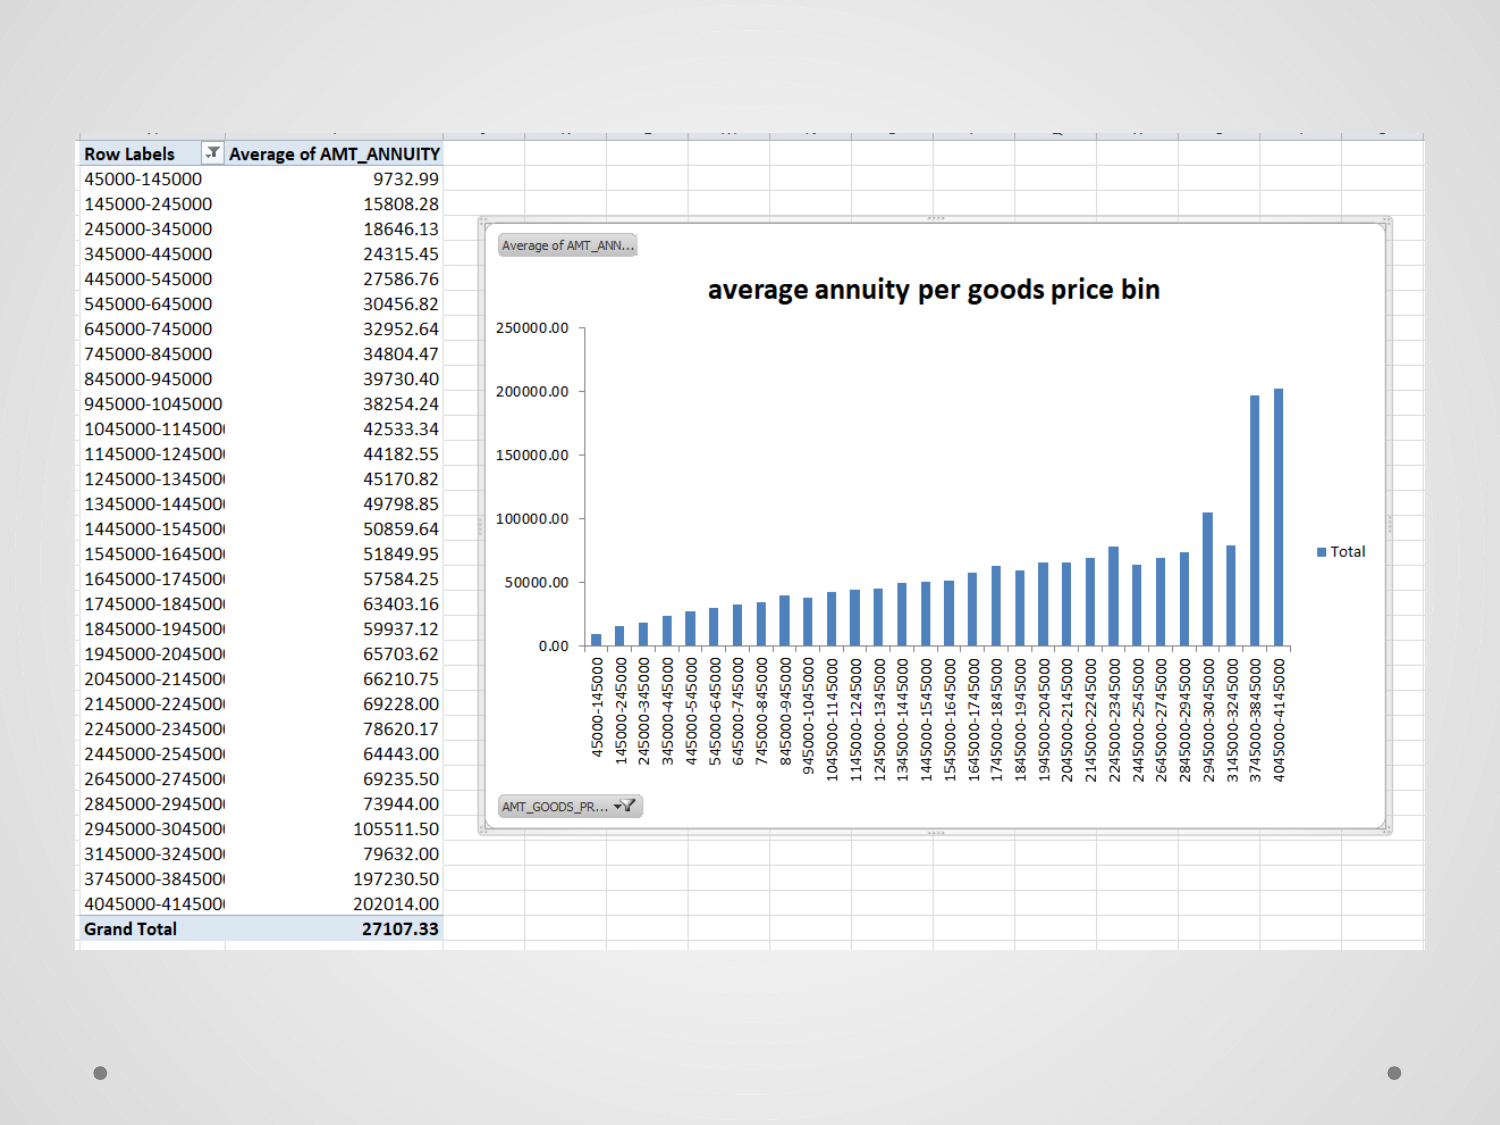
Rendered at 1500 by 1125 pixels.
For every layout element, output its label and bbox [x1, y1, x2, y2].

list [74, 133, 1426, 950]
